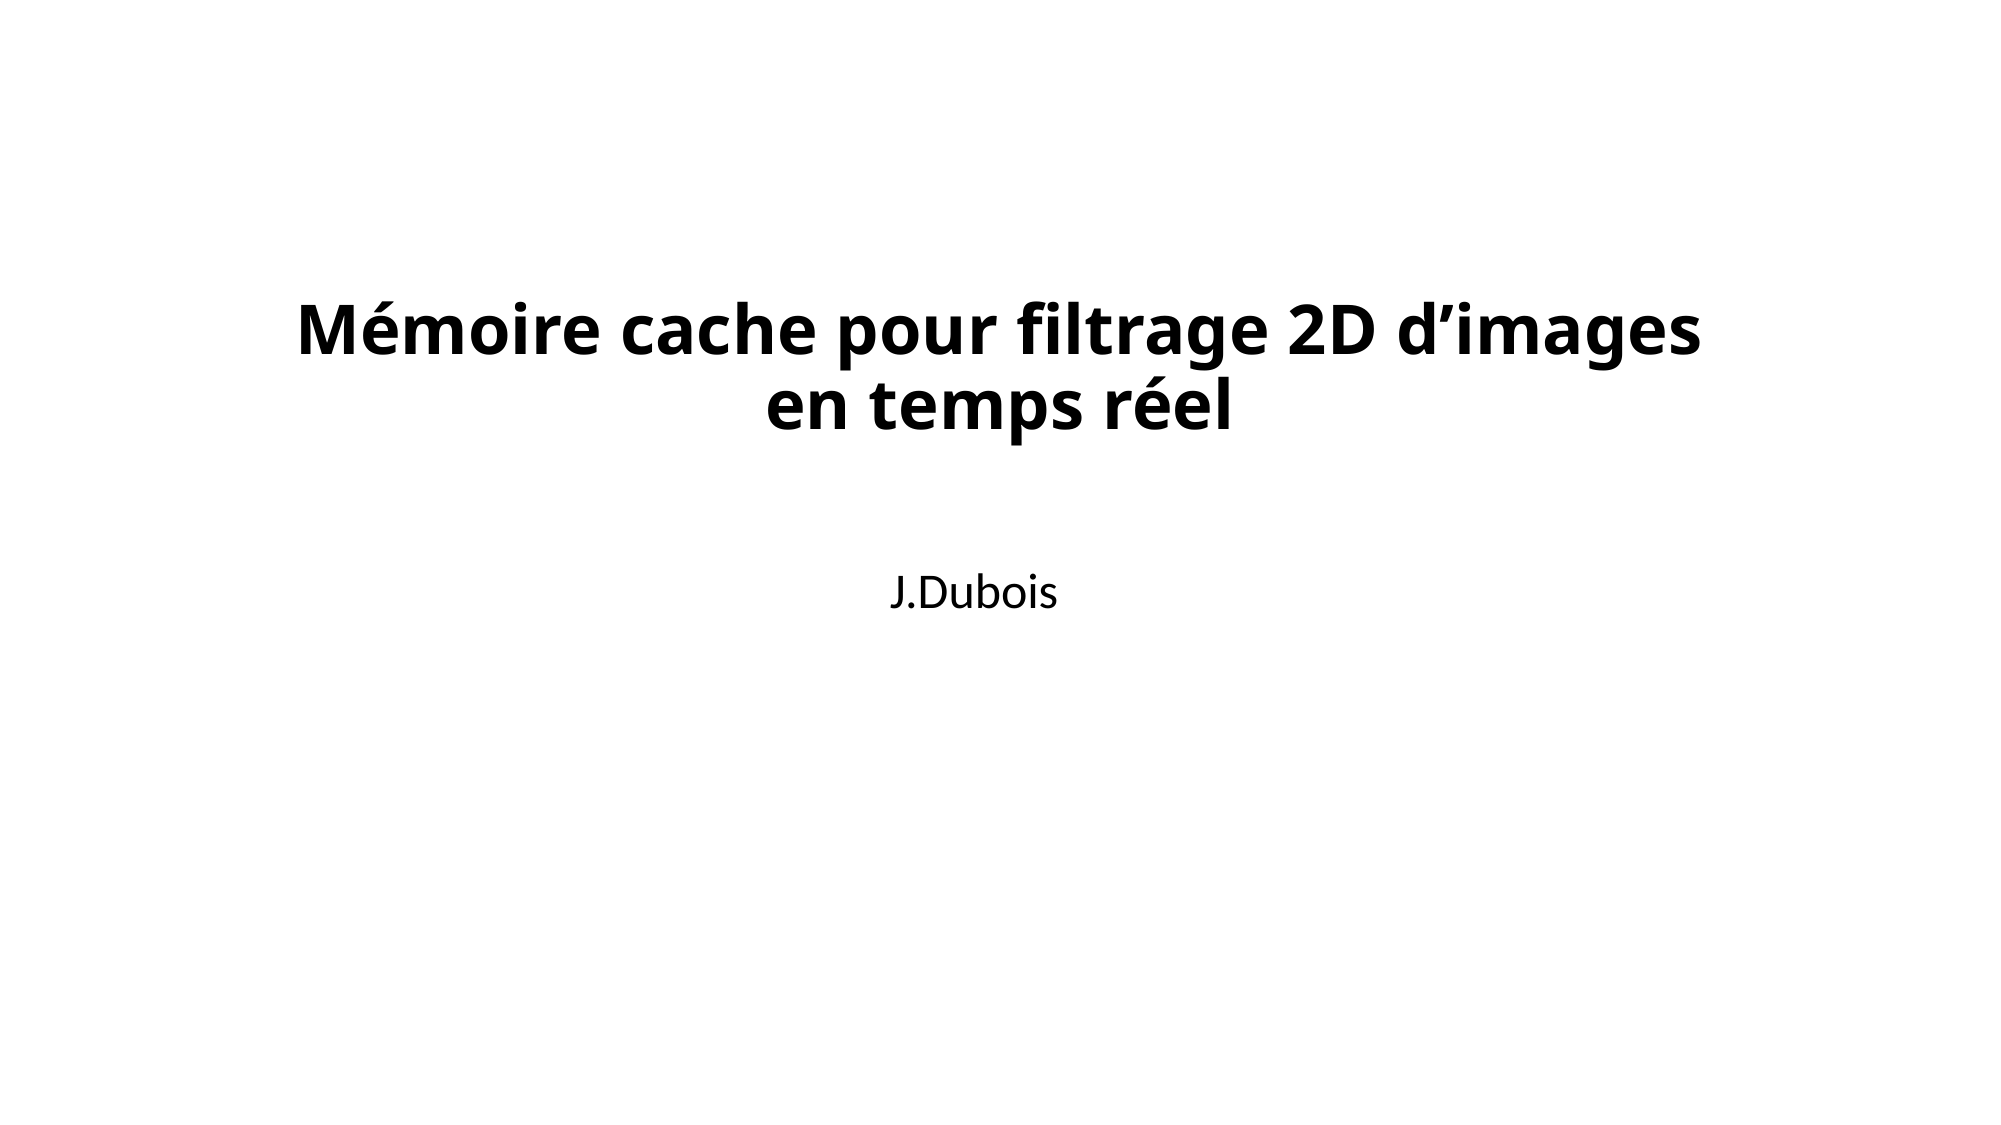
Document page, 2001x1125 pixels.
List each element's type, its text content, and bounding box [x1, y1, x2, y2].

title Mémoire cache pour filtrage 2D d’images en temps réel [249, 285, 1750, 452]
subtitle J.Dubois [224, 558, 1725, 830]
